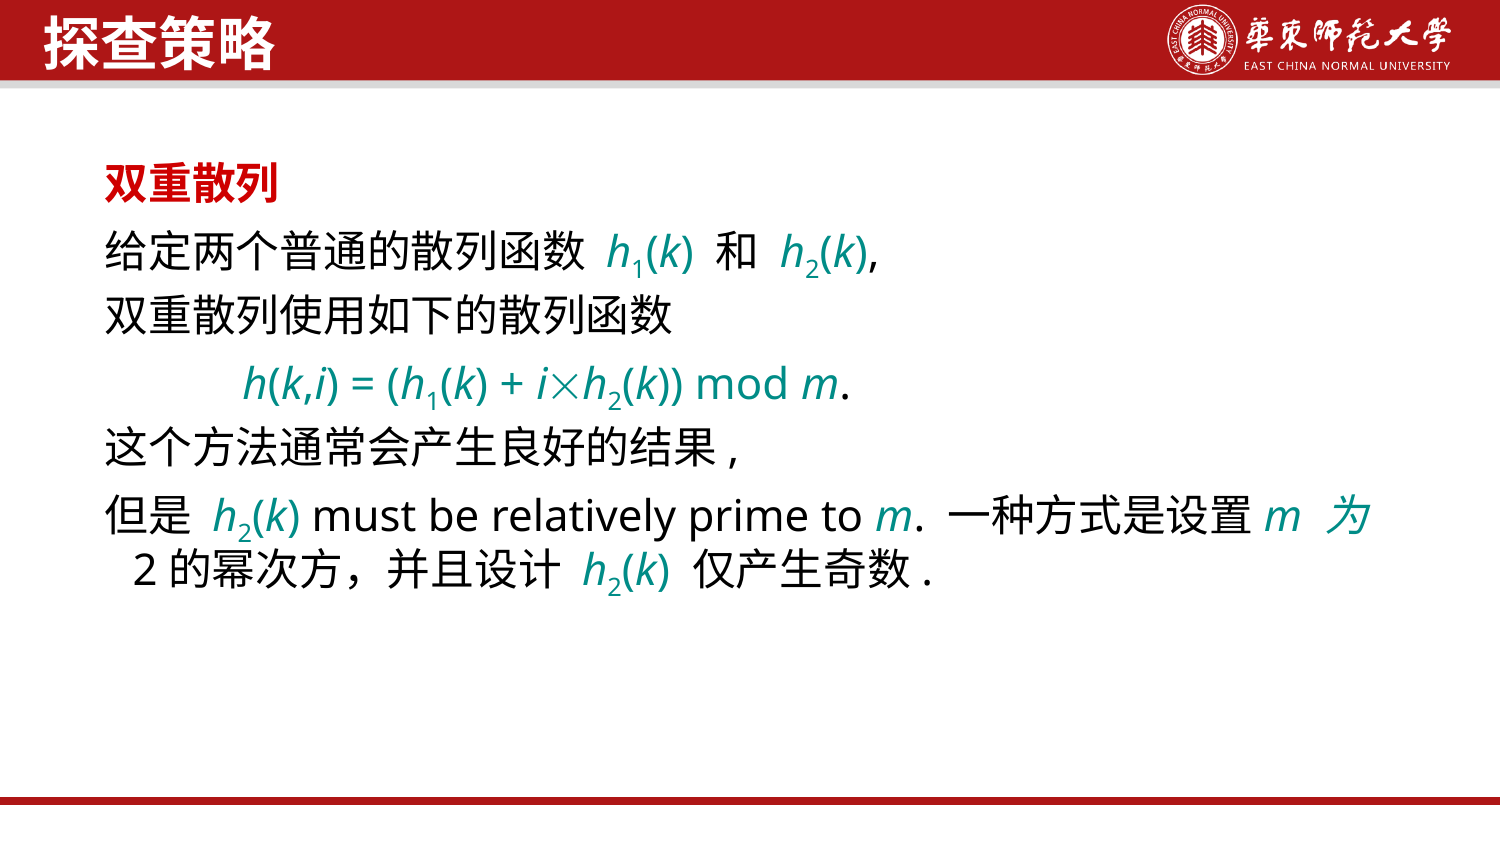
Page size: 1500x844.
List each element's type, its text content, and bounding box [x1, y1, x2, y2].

text_box 双重散列 给定两个普通的散列函数 h1(k) 和 h2(k), 双重散列使用如下的散列函数 h(k,i) = (h1(k) + ih2(k)) mod m. 这个方法通常会产生良好的结果, 但是 h2(k) must be relatively prime to m. 一种方式是设置m 为2的幂次方，并且设计 h2(k) 仅产生奇数. [89, 154, 1384, 690]
picture [1113, 0, 1500, 165]
text_box 探查策略 [31, 9, 1178, 98]
